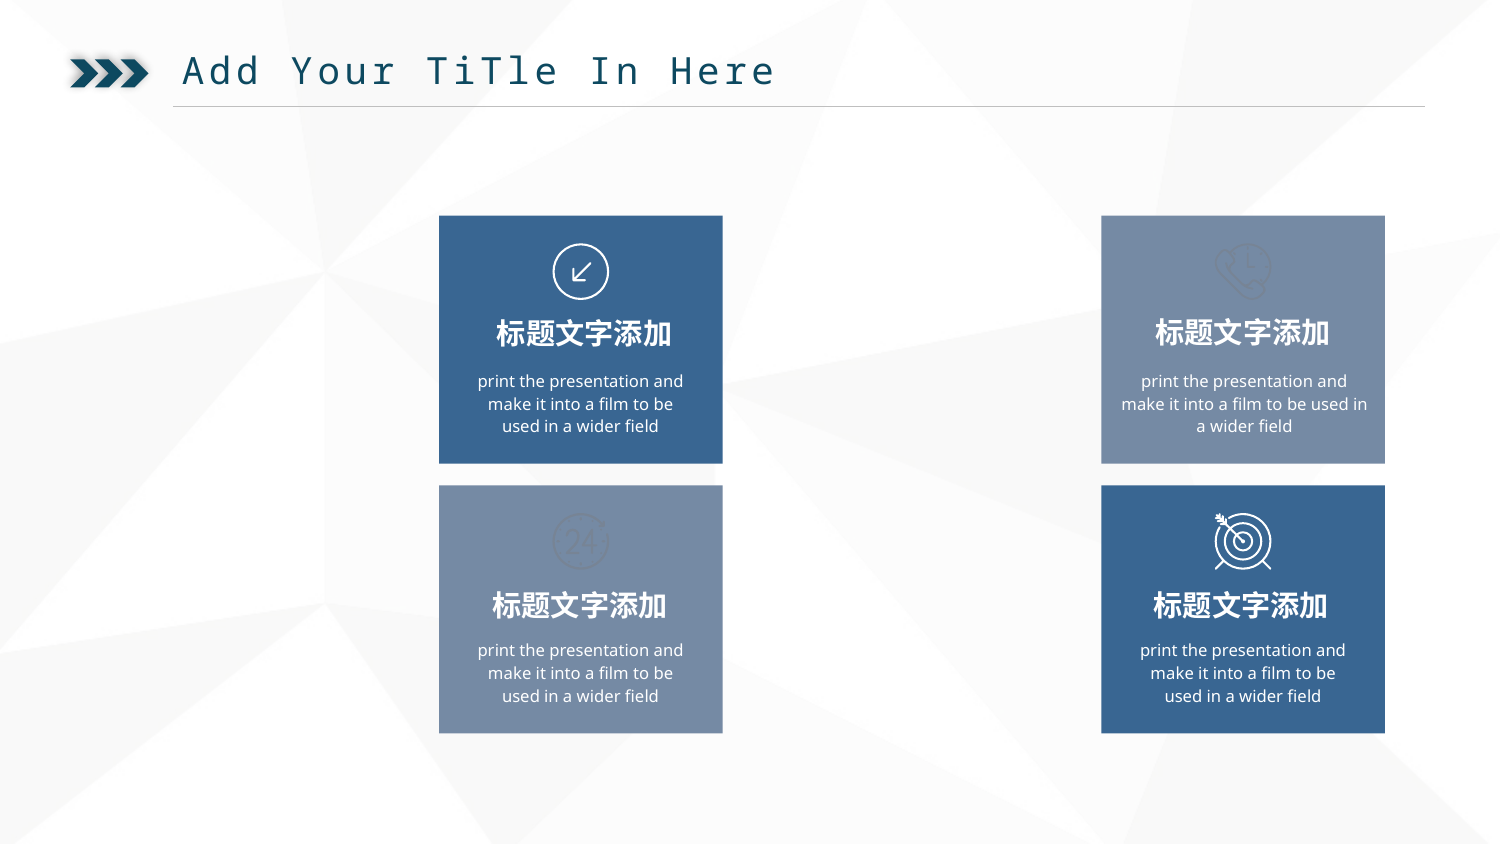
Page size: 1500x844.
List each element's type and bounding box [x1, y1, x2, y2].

text_box [1101, 306, 1385, 421]
text_box [1101, 485, 1385, 734]
text_box [442, 308, 727, 444]
text_box [439, 215, 723, 464]
text_box [439, 485, 723, 734]
text_box [445, 579, 715, 714]
text_box [1101, 421, 1385, 464]
text_box [1101, 215, 1385, 306]
text_box [1107, 579, 1376, 714]
